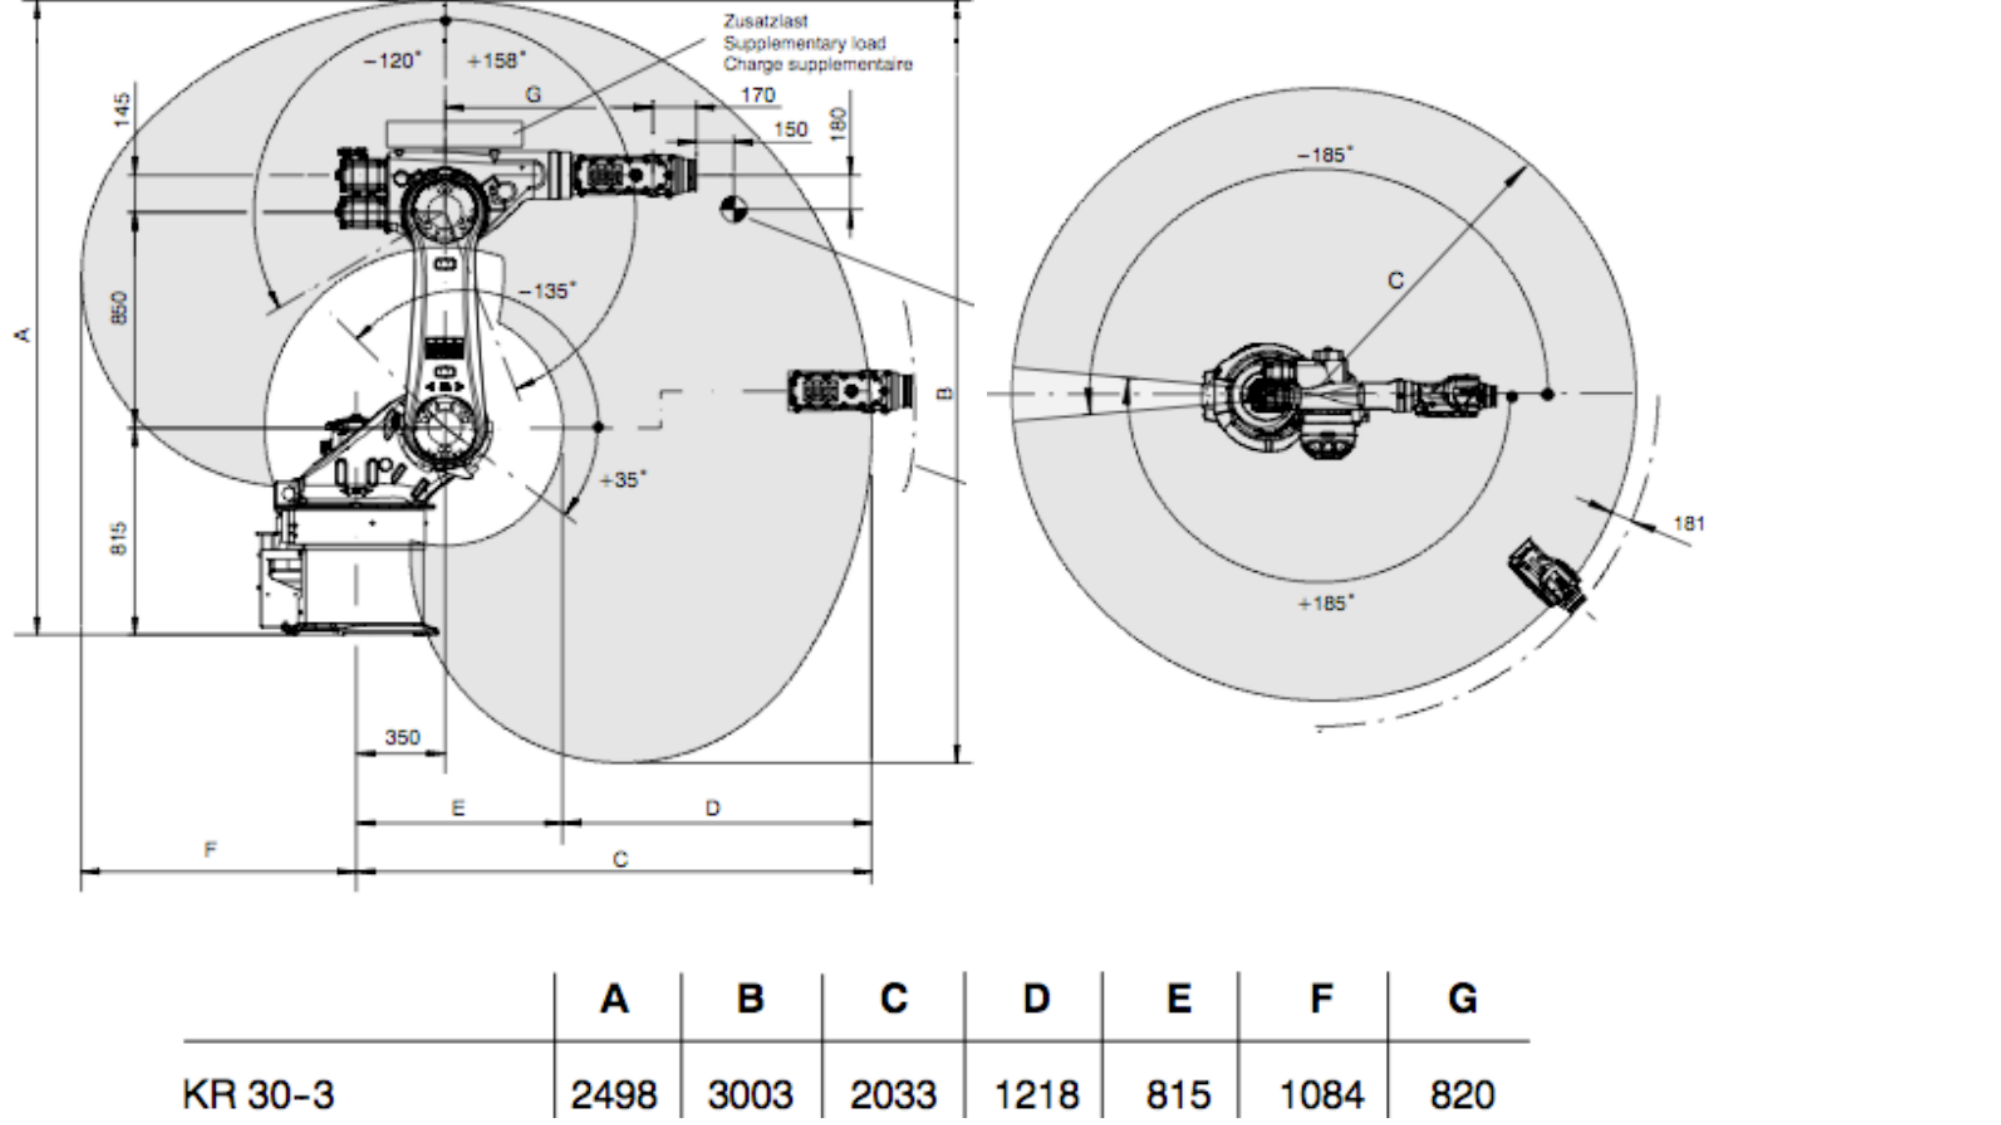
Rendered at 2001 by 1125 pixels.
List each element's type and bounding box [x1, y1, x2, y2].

picture [5, 0, 1717, 1125]
